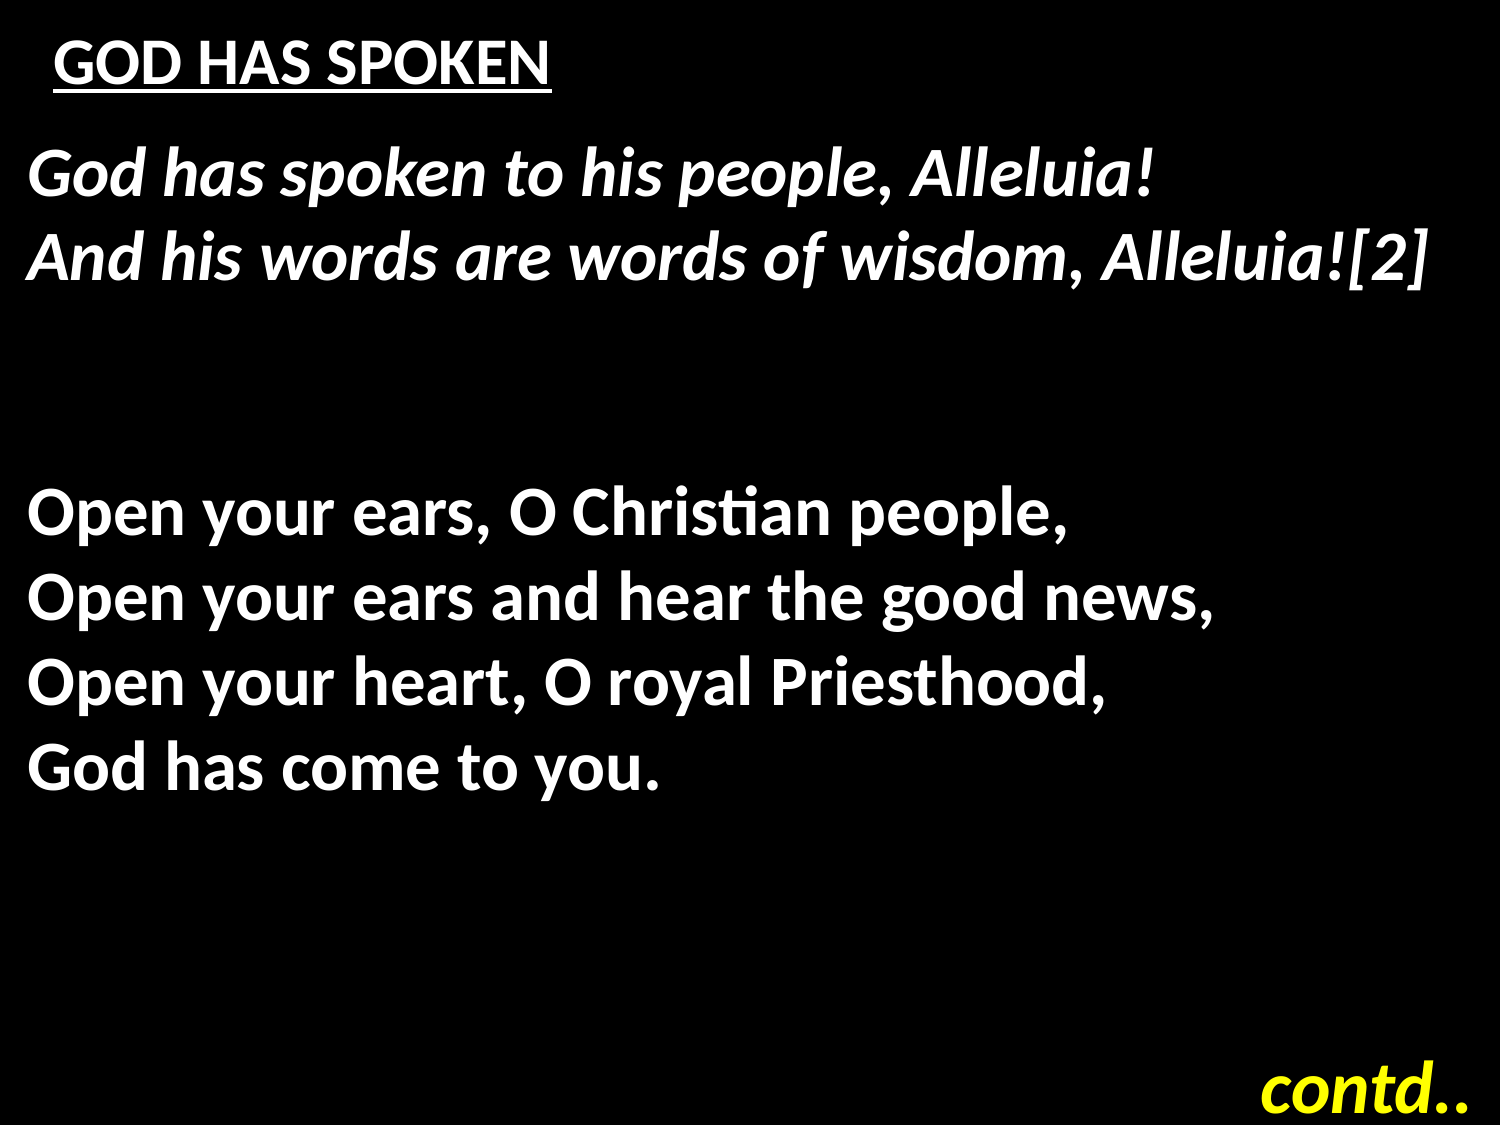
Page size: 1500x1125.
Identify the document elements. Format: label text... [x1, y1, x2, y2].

list God has spoken to his people, Alleluia! And his words are words of wisdom, Alleluia![2] Open your ears, O Christian people, Open your ears and hear the good news, Open your heart, O royal Priesthood, God has come to you. [8, 125, 1489, 1116]
text_box contd.. [1245, 1042, 1500, 1125]
title GOD HAS SPOKEN [10, 0, 1490, 117]
